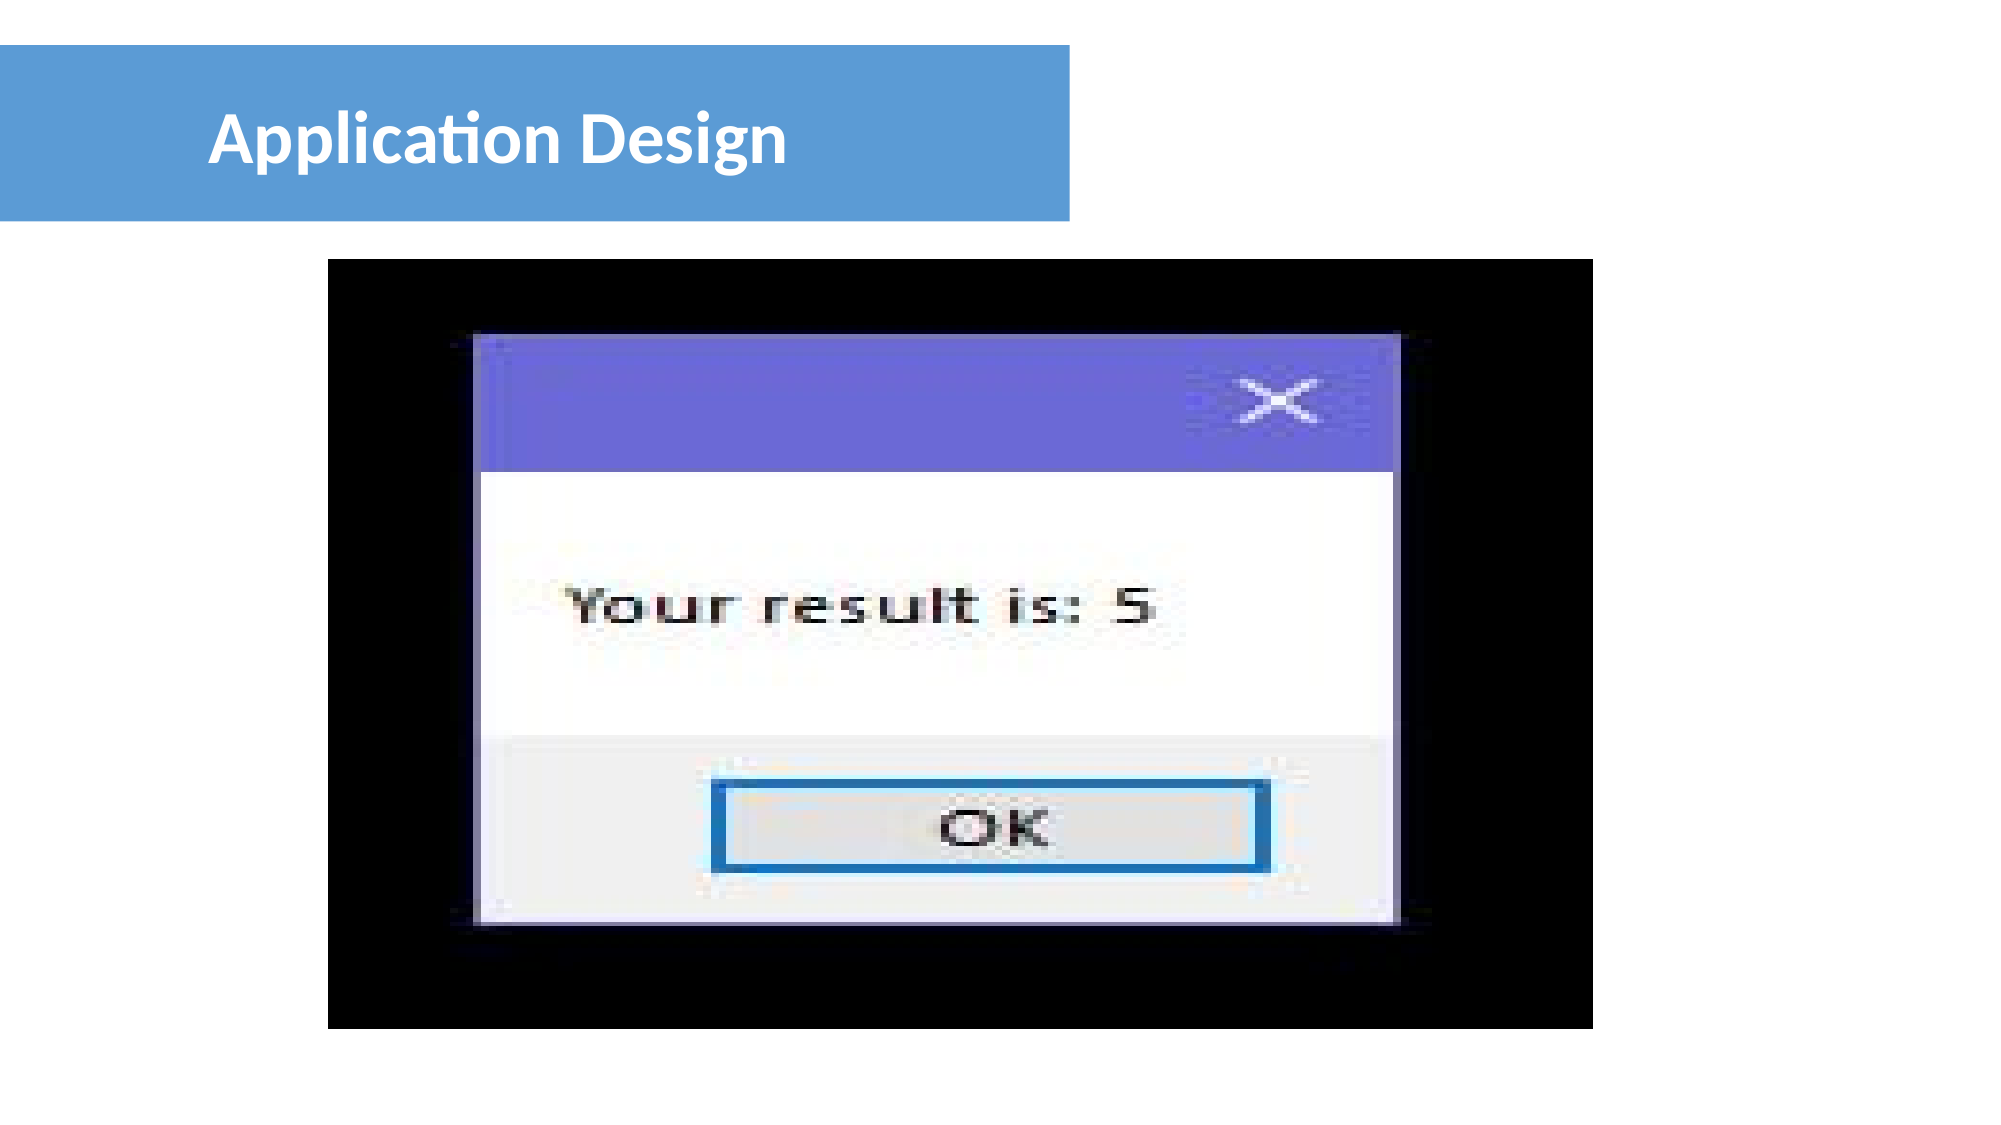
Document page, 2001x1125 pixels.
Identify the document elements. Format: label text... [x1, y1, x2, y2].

text_box Application Design [0, 44, 1071, 222]
picture [328, 259, 1593, 1029]
